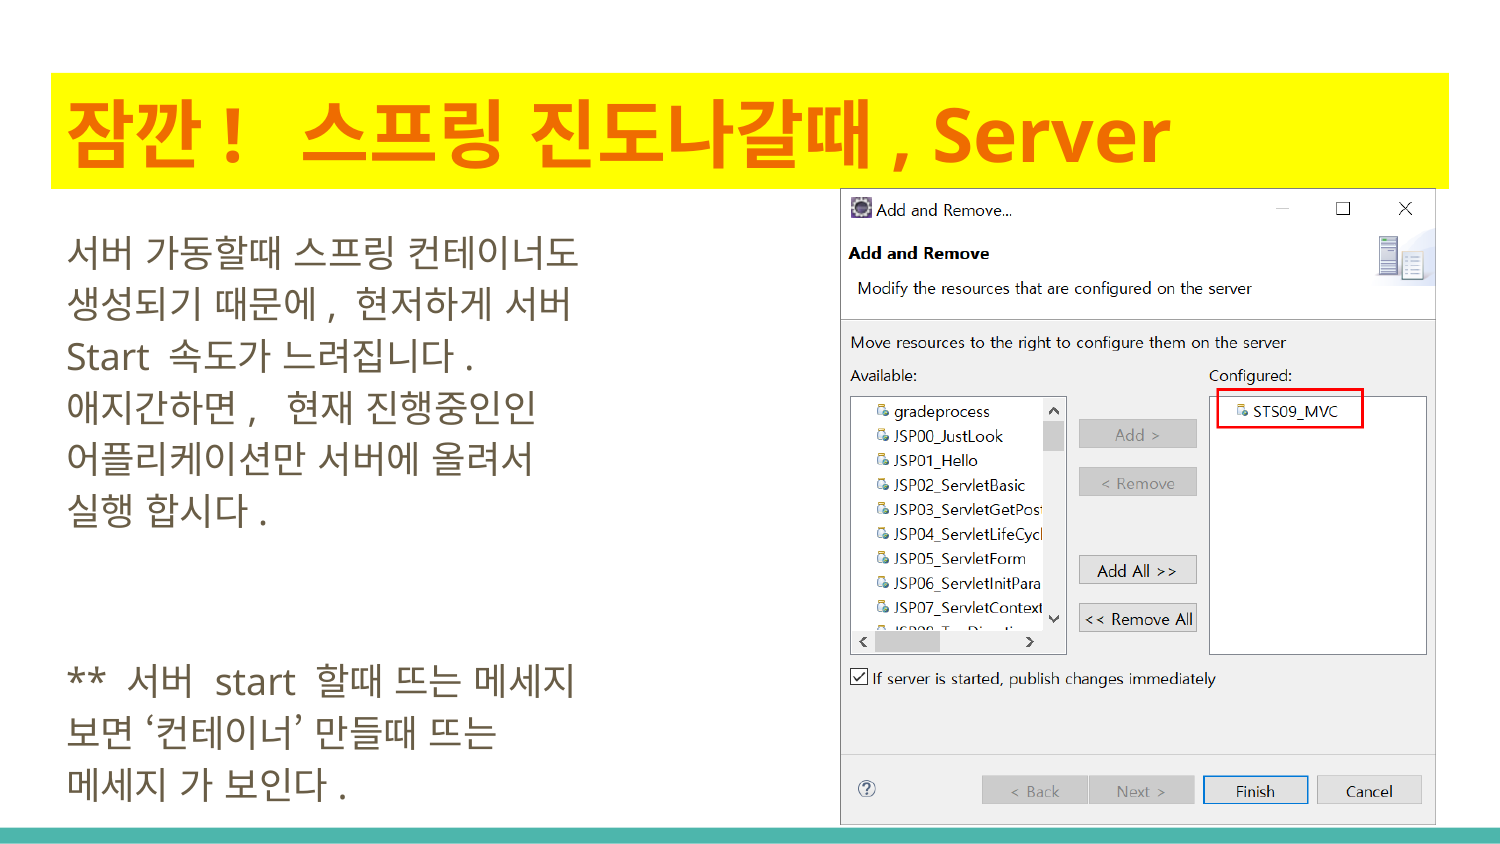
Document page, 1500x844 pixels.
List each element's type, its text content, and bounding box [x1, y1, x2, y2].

title 잠깐! 스프링 진도나갈때, Server [51, 72, 1449, 189]
picture [840, 188, 1436, 826]
list 서버 가동할때 스프링 컨테이너도 생성되기 때문에, 현저하게 서버 Start 속도가 느려집니다. 애지간하면, 현재 진행중인인 어플리케이션만 서버에 올려서 실행 합시다. ** 서버 start 할때 뜨는 메세지 보면 ‘컨테이너’ 만들때 뜨는 메세지 가 보인다. [51, 207, 626, 497]
